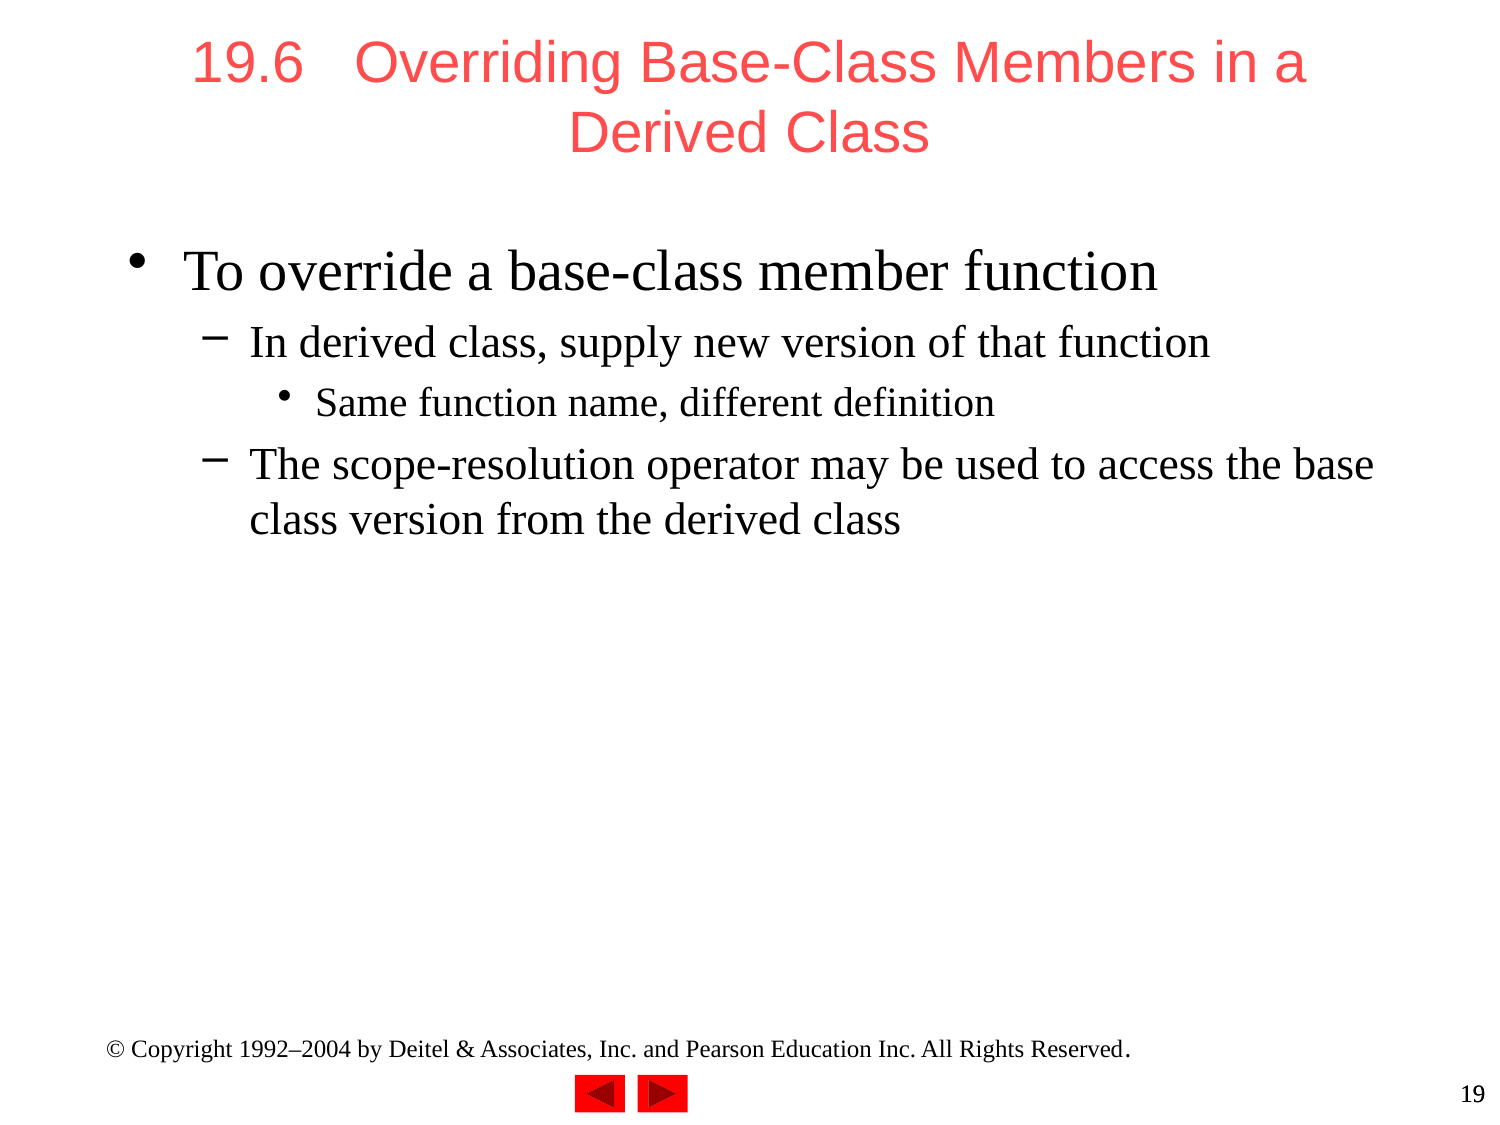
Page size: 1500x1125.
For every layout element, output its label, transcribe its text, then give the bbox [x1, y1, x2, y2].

list To override a base-class member function In derived class, supply new version of that function Same function name, different definition The scope-resolution operator may be used to access the base class version from the derived class [112, 224, 1438, 638]
title 19.6 Overriding Base-Class Members in a Derived Class [112, 0, 1388, 188]
